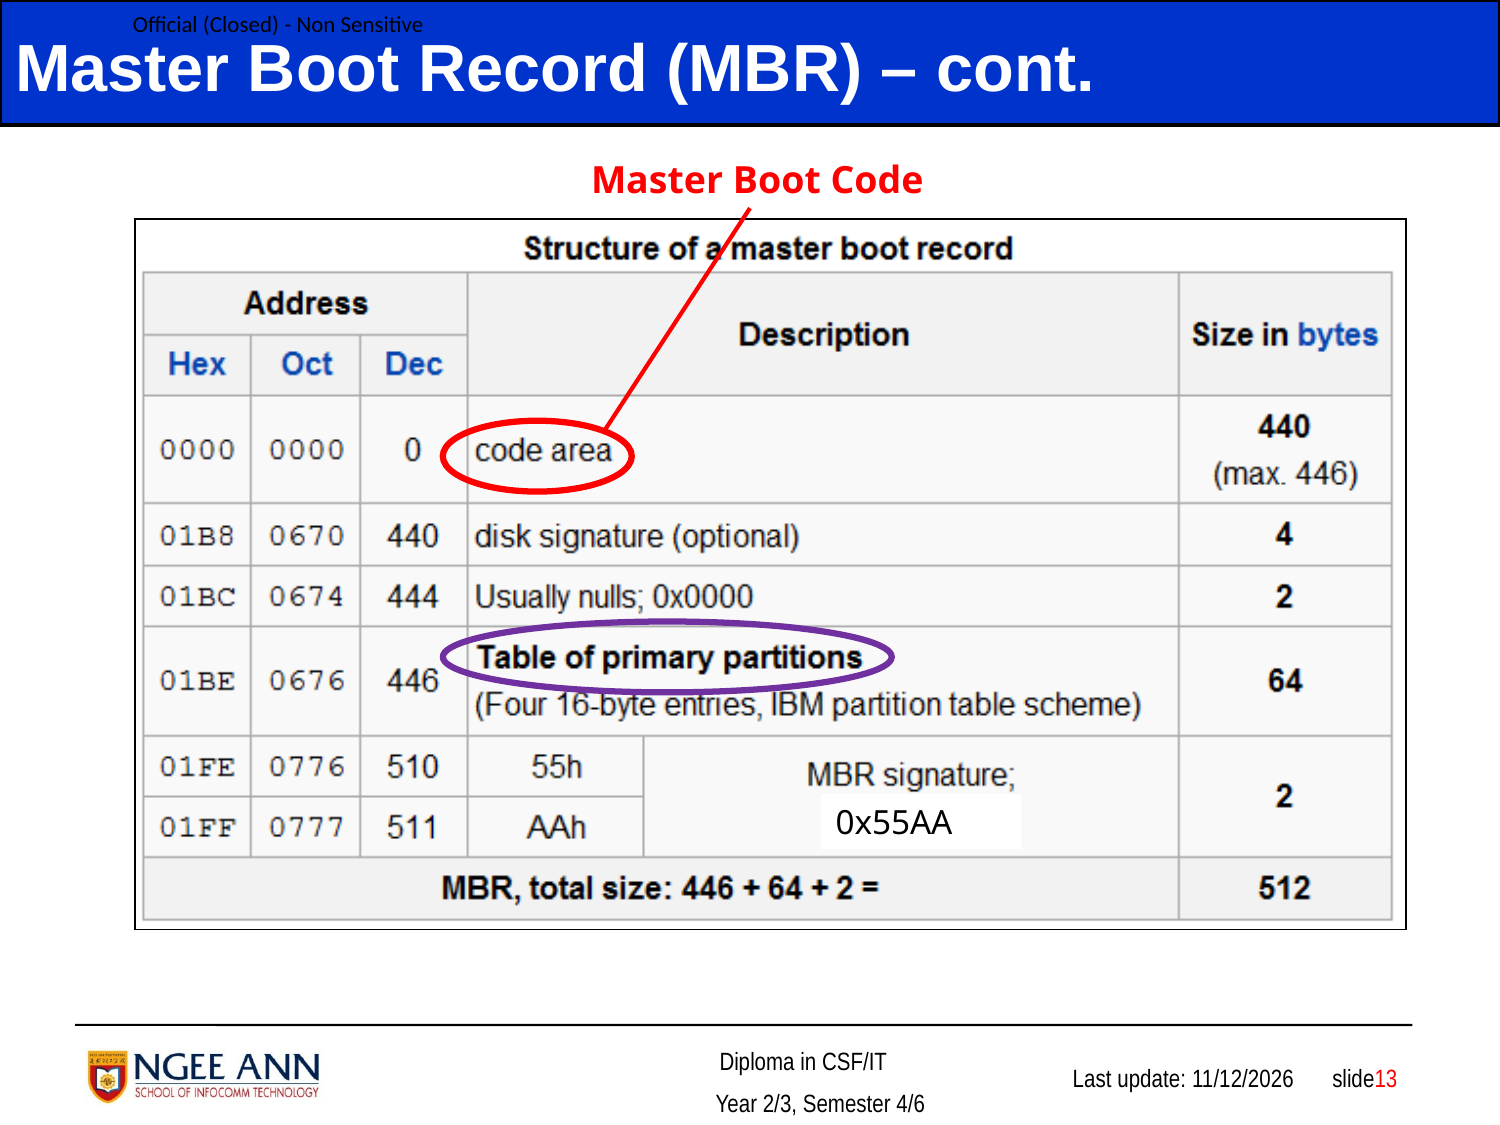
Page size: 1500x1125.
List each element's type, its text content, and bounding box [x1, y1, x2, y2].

picture [135, 219, 1406, 929]
slide_number slide13 [1099, 1037, 1413, 1101]
text_box Master Boot Code [576, 148, 987, 209]
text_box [603, 207, 751, 432]
title Master Boot Record (MBR) – cont. [0, 0, 1477, 131]
picture [62, 1028, 344, 1125]
